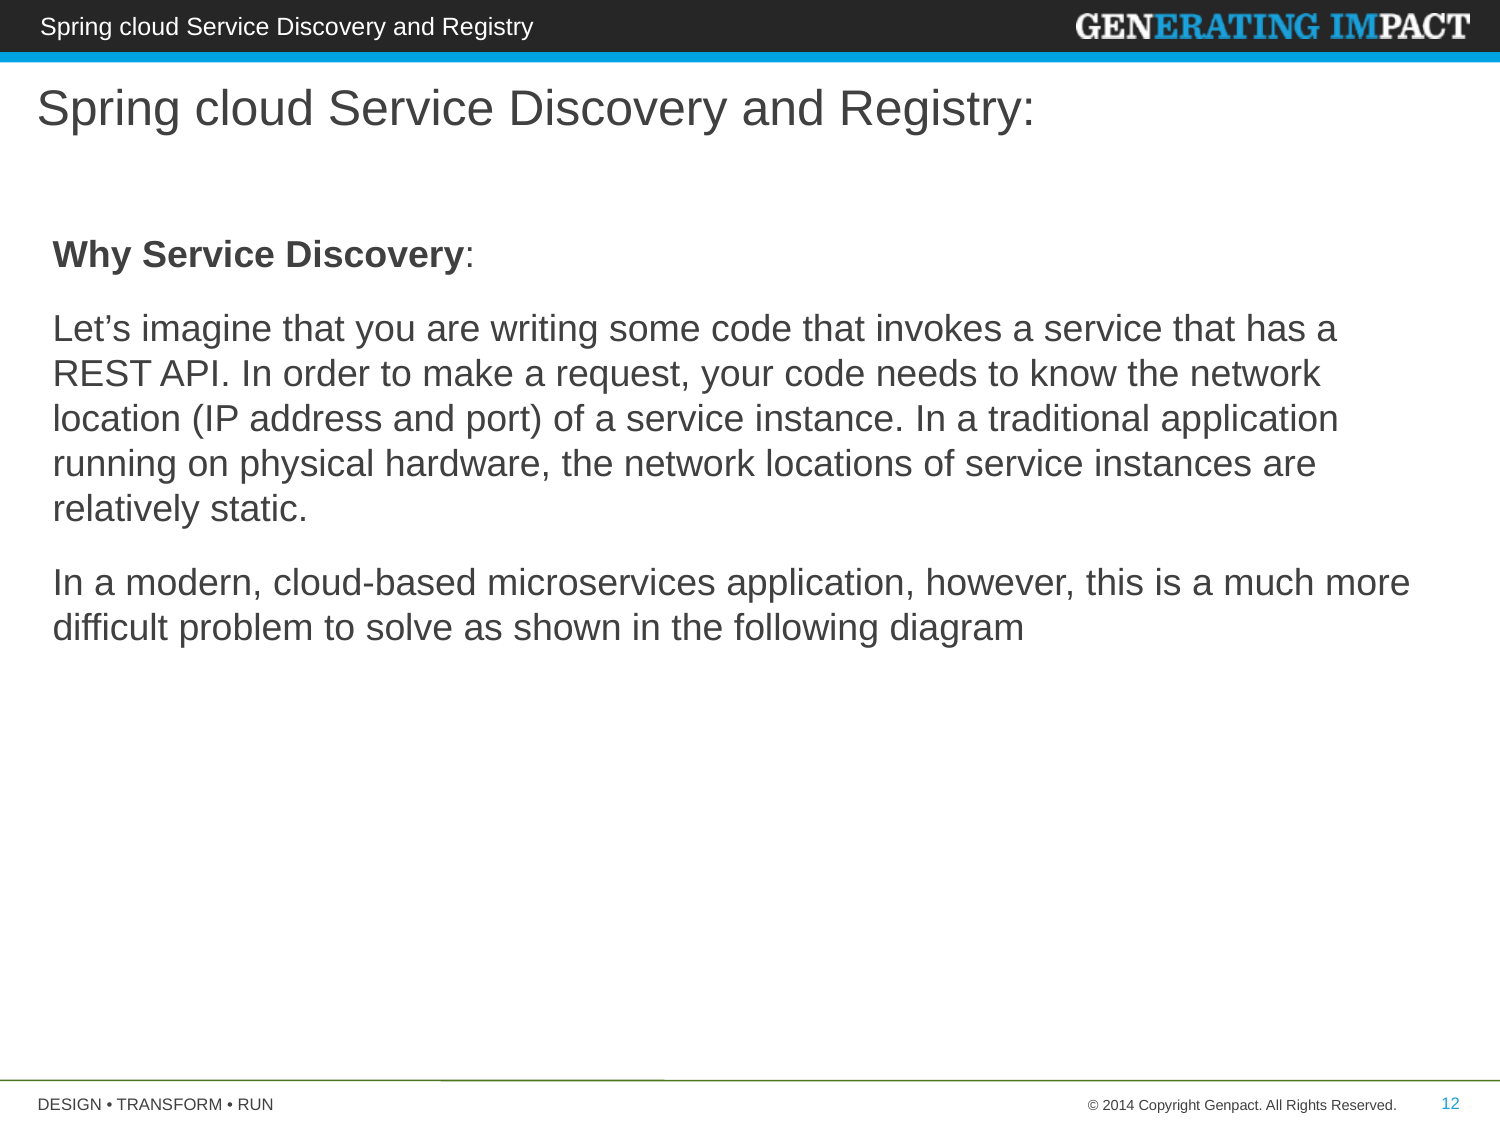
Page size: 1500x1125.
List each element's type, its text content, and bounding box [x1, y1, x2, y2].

picture [1076, 13, 1470, 39]
list Spring cloud Service Discovery and Registry [25, 2, 1071, 109]
list Why Service Discovery: Let’s imagine that you are writing some code that invokes a service that has a REST API. In order to make a request, your code needs to know the network location (IP address and port) of a service instance. In a traditional application running on physical hardware, the network locations of service instances are relatively static. In a modern, cloud‑based microservices application, however, this is a much more difficult problem to solve as shown in the following diagram [37, 222, 1463, 660]
title Spring cloud Service Discovery and Registry: [21, 75, 1463, 223]
